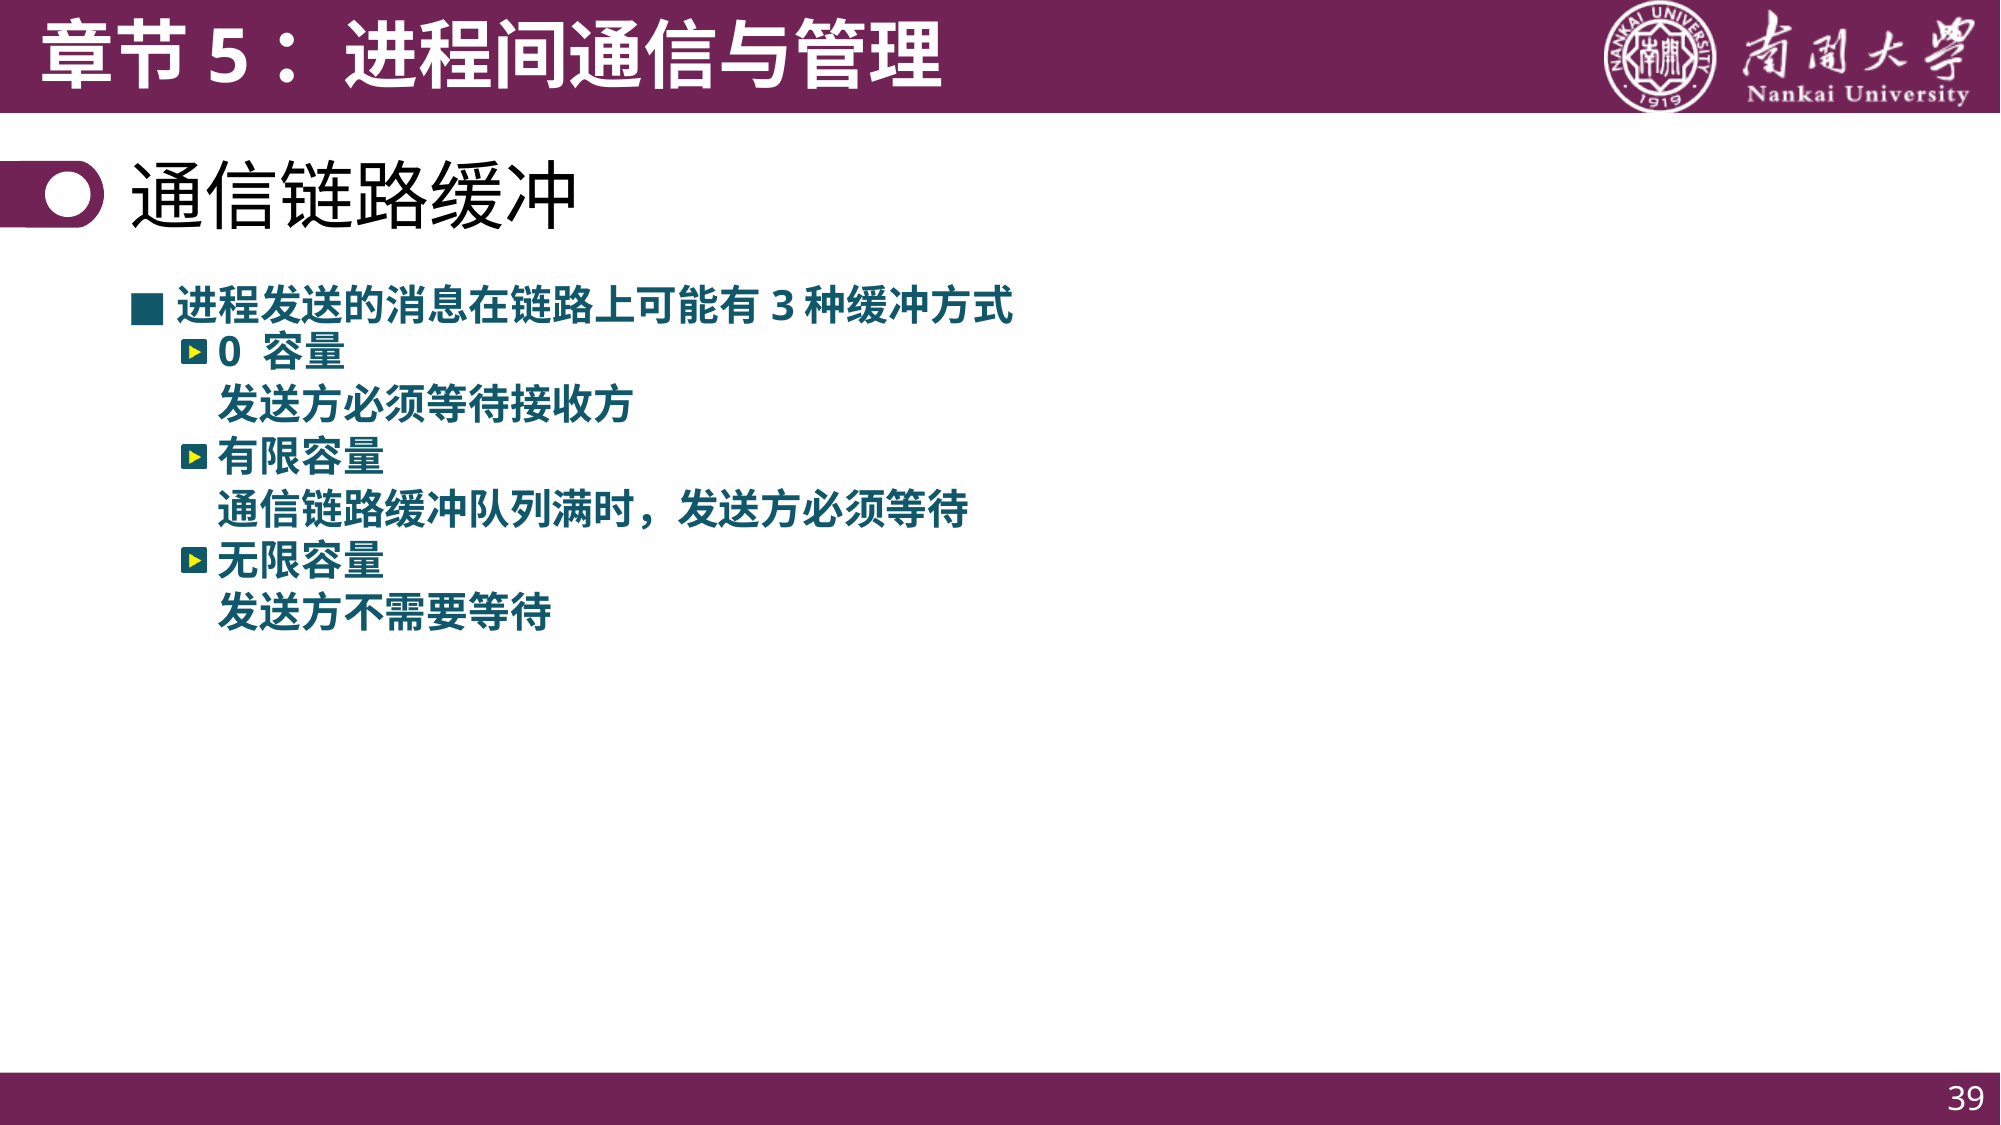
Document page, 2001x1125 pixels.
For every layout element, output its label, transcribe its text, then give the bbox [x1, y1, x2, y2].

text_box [181, 323, 678, 427]
picture [1604, 0, 2001, 118]
title 通信链路缓冲 [114, 143, 1886, 255]
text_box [112, 270, 1030, 338]
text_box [181, 428, 1006, 541]
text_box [181, 531, 596, 644]
slide_number 39 [1533, 1074, 2000, 1125]
